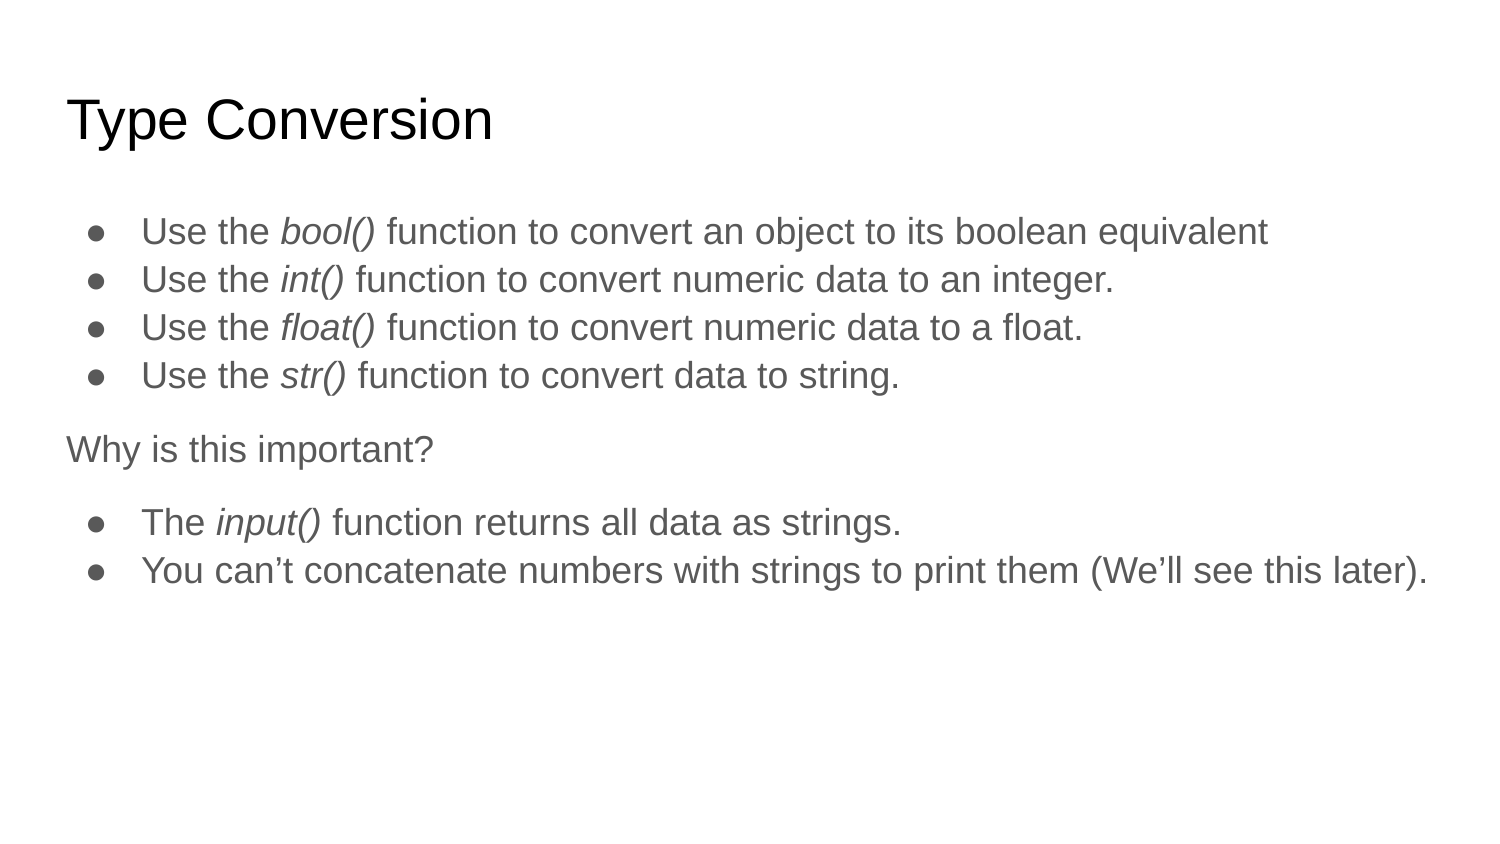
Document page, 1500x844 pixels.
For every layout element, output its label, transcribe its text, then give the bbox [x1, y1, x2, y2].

list Use the bool() function to convert an object to its boolean equivalent Use the int() function to convert numeric data to an integer. Use the float() function to convert numeric data to a float. Use the str() function to convert data to string. Why is this important? The input() function returns all data as strings. You can’t concatenate numbers with strings to print them (We’ll see this later). [51, 189, 1449, 750]
title Type Conversion [51, 72, 1449, 167]
